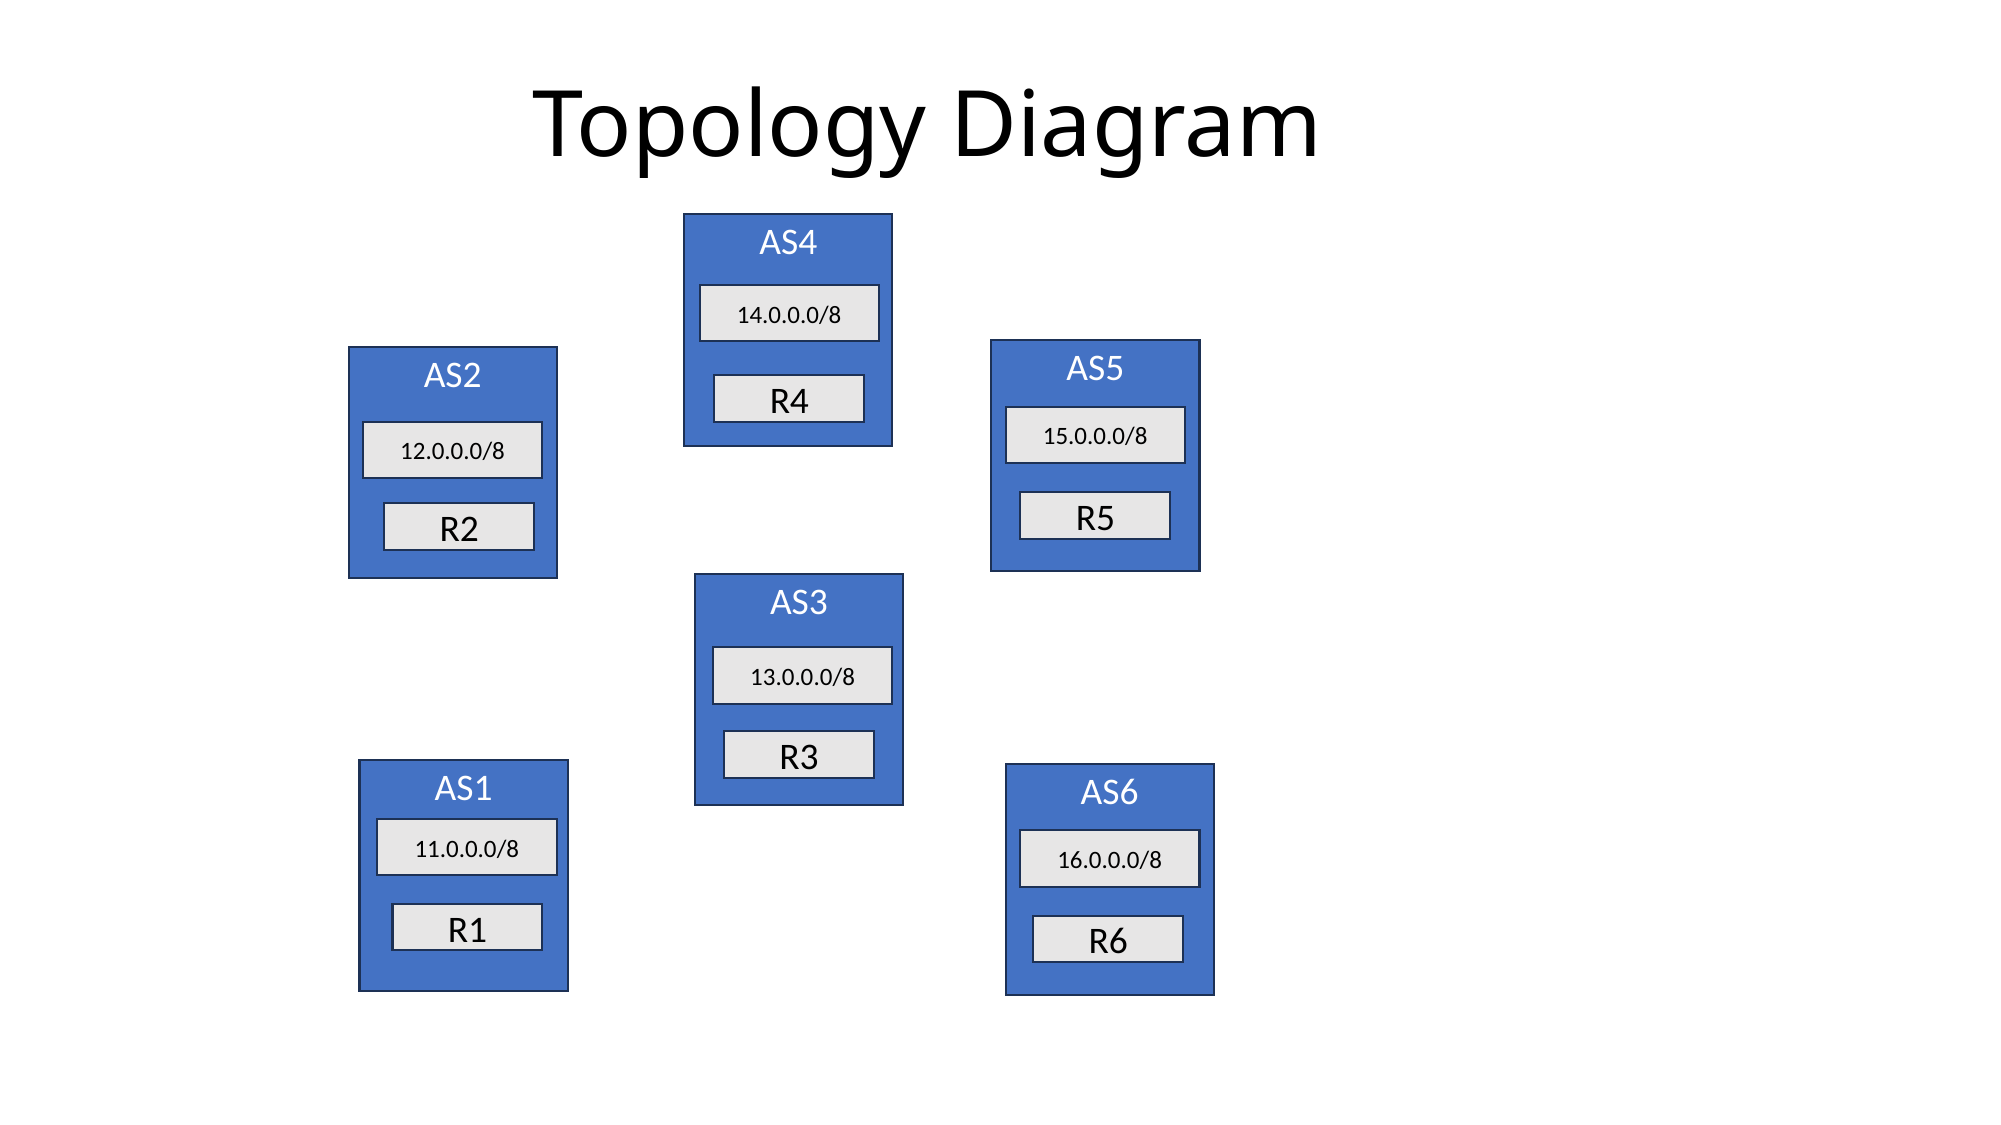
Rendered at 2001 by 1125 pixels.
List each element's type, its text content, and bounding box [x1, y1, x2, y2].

text_box 11.0.0.0/8 [376, 818, 558, 876]
title Topology Diagram [137, 59, 1656, 194]
text_box AS4 [683, 213, 893, 447]
text_box 15.0.0.0/8 [1005, 406, 1186, 464]
text_box R5 [1019, 491, 1171, 540]
text_box R1 [391, 903, 543, 951]
text_box R2 [383, 502, 535, 551]
text_box 16.0.0.0/8 [1019, 829, 1201, 888]
text_box AS2 [348, 346, 558, 579]
text_box 13.0.0.0/8 [712, 646, 893, 705]
text_box AS3 [694, 573, 904, 806]
text_box 14.0.0.0/8 [699, 284, 880, 342]
text_box R6 [1032, 915, 1184, 963]
text_box 12.0.0.0/8 [362, 421, 543, 479]
text_box AS1 [358, 759, 569, 992]
text_box R4 [713, 374, 865, 423]
list [137, 222, 1863, 1014]
text_box R3 [723, 730, 875, 779]
text_box AS6 [1005, 763, 1215, 996]
